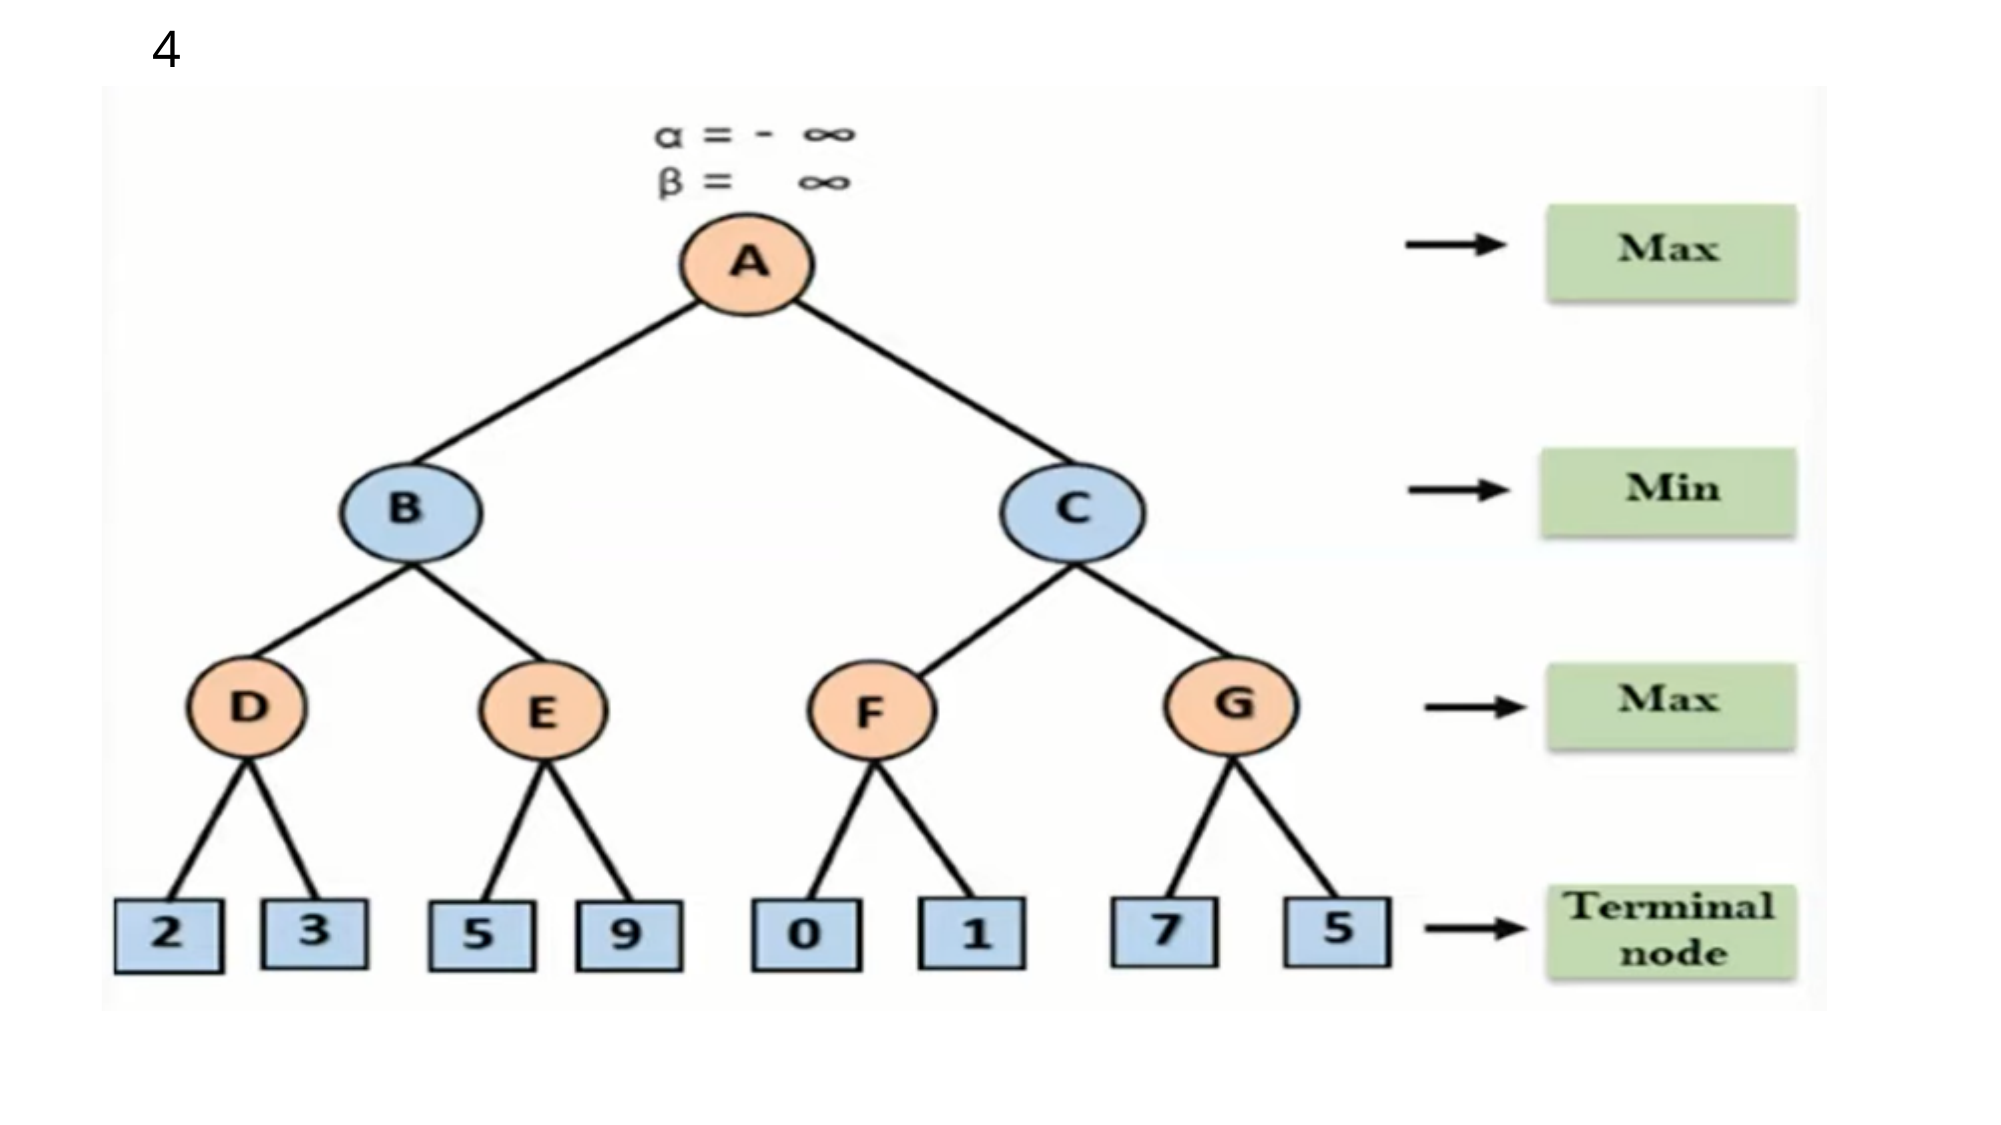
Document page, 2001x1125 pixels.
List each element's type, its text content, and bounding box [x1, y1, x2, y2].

title 4 [137, 15, 1863, 86]
picture [101, 86, 1827, 1011]
